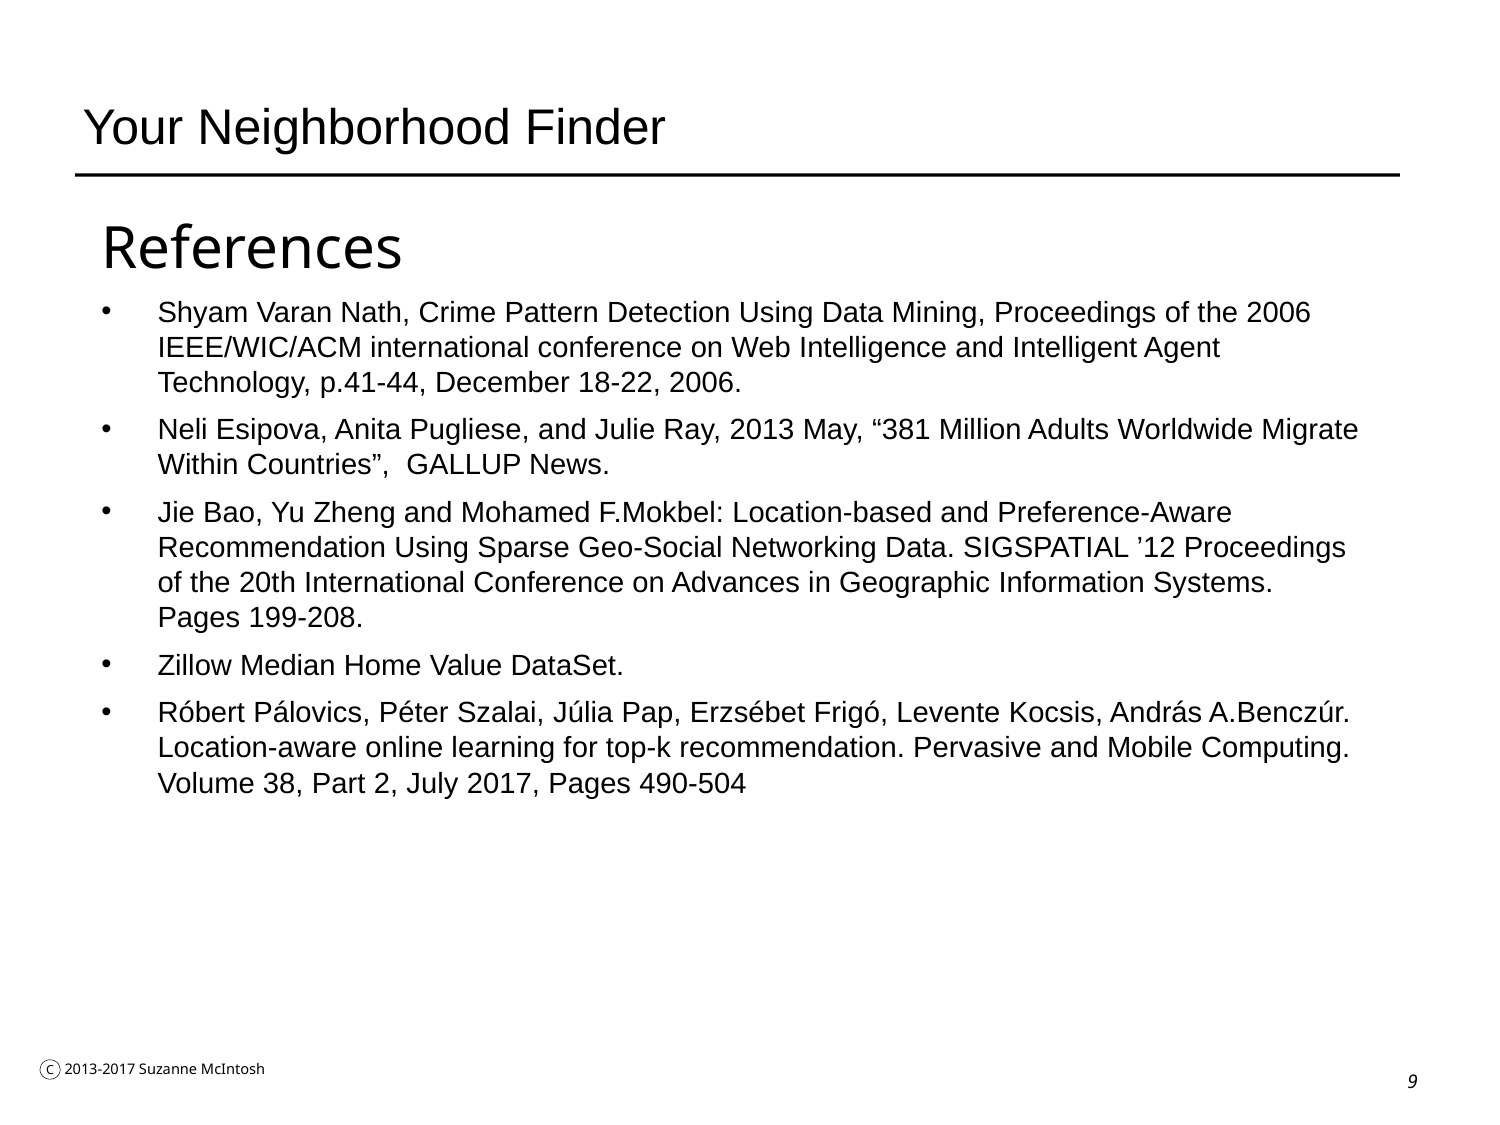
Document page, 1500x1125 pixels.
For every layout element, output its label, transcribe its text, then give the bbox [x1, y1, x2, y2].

list References Shyam Varan Nath, Crime Pattern Detection Using Data Mining, Proceedings of the 2006 IEEE/WIC/ACM international conference on Web Intelligence and Intelligent Agent Technology, p.41-44, December 18-22, 2006. Neli Esipova, Anita Pugliese, and Julie Ray, 2013 May, “381 Million Adults Worldwide Migrate Within Countries”, GALLUP News. Jie Bao, Yu Zheng and Mohamed F.Mokbel: Location-based and Preference-Aware Recommendation Using Sparse Geo-Social Networking Data. SIGSPATIAL ’12 Proceedings of the 20th International Conference on Advances in Geographic Information Systems. Pages 199-208. Zillow Median Home Value DataSet. Róbert Pálovics, Péter Szalai, Júlia Pap, Erzsébet Frigó, Levente Kocsis, András A.Benczúr. Location-aware online learning for top-k recommendation. Pervasive and Mobile Computing. Volume 38, Part 2, July 2017, Pages 490-504 [93, 184, 1372, 1063]
slide_number 9 [1395, 1061, 1426, 1101]
title Your Neighborhood Finder [74, 45, 1426, 163]
